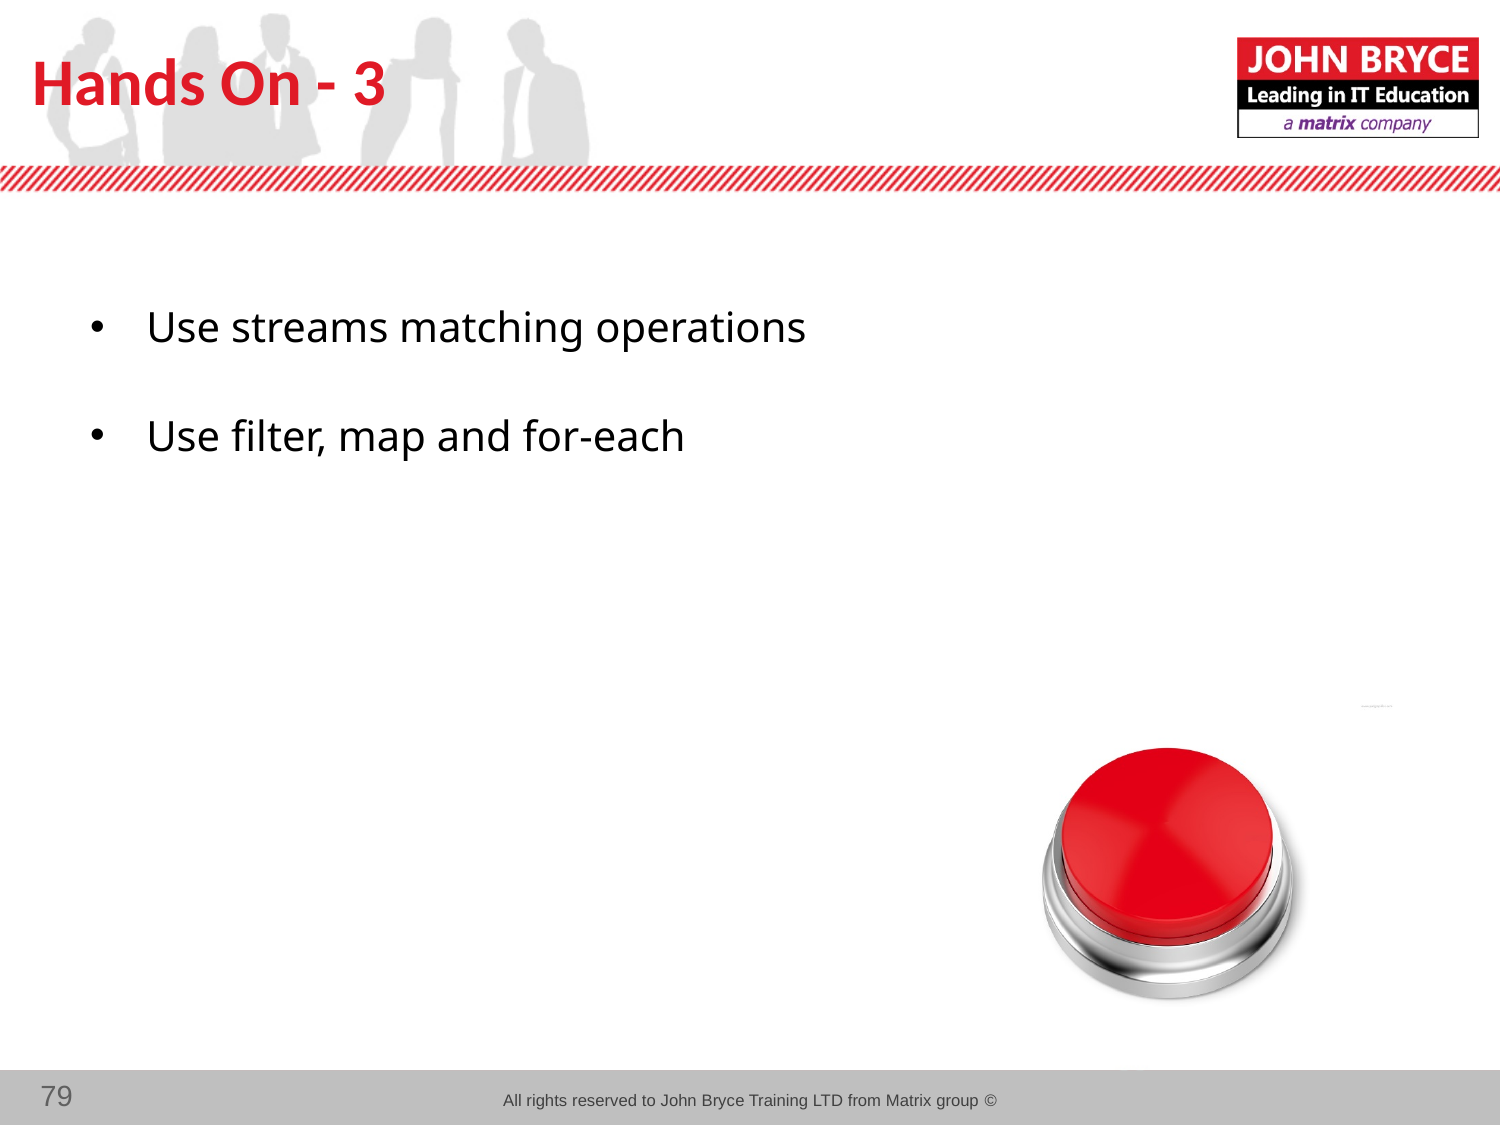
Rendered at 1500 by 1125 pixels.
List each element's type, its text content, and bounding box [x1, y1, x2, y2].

title Hands On - 3 [17, 31, 1341, 126]
picture [0, 0, 1500, 1070]
list Use streams matching operations Use filter, map and for-each [75, 243, 1425, 1047]
